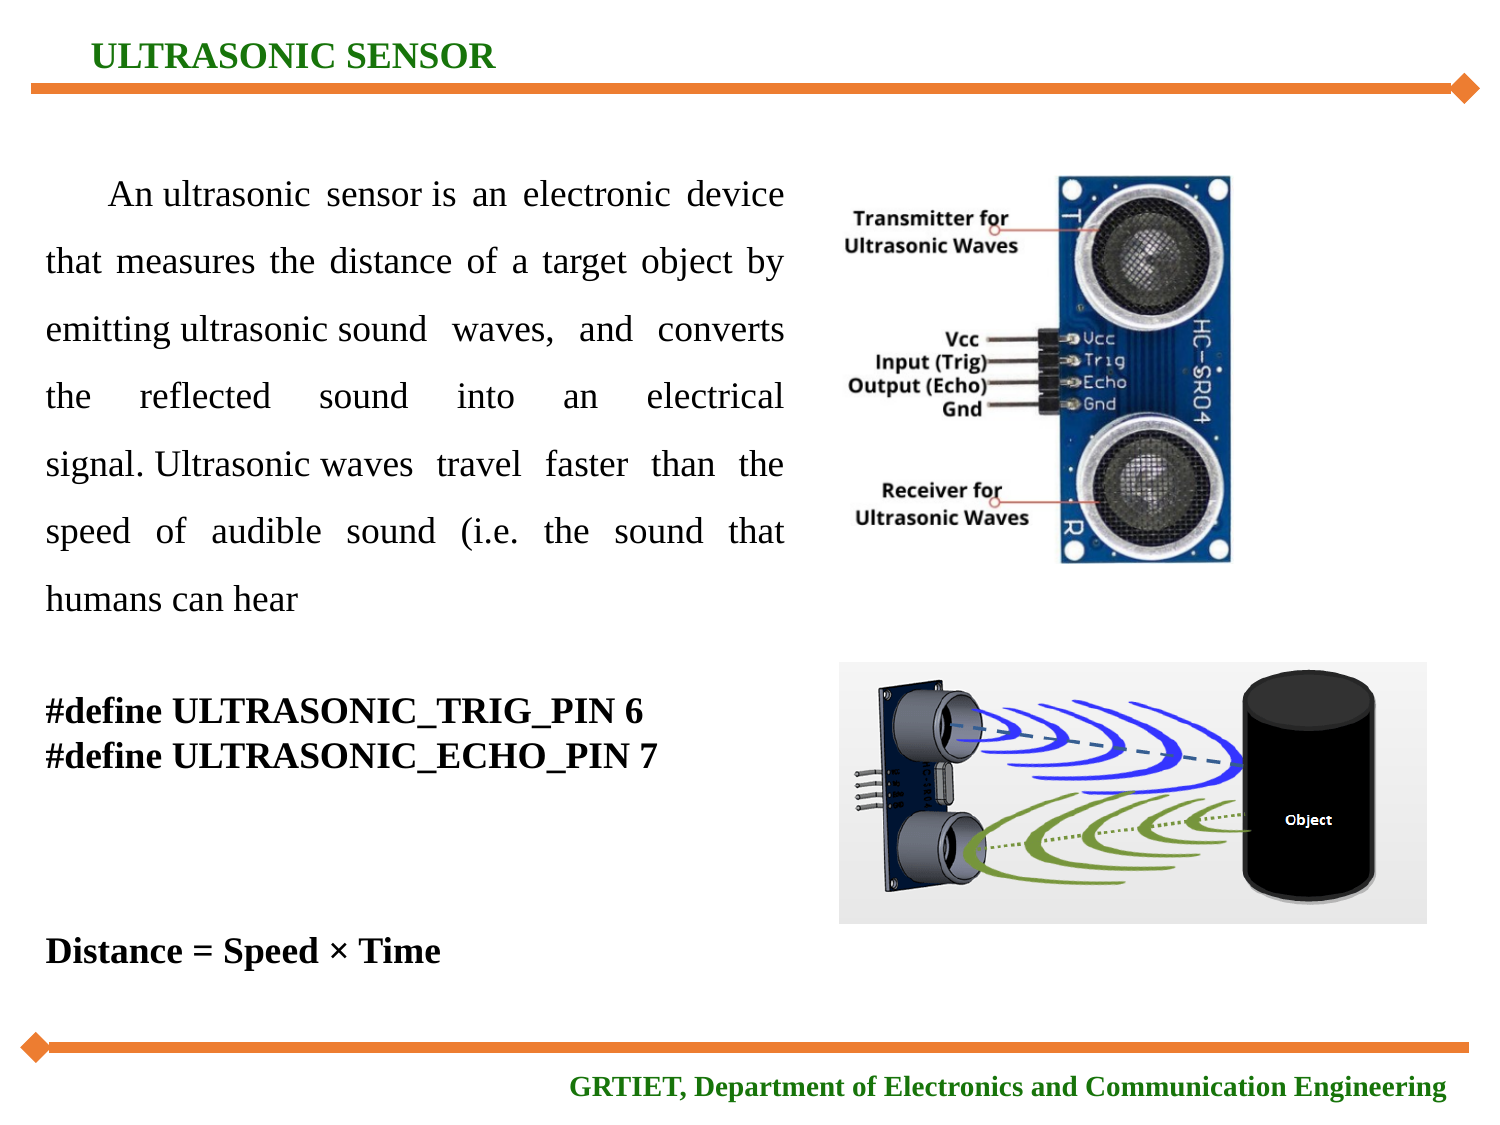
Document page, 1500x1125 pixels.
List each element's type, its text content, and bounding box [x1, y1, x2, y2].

text_box An ultrasonic sensor is an electronic device that measures the distance of a target object by emitting ultrasonic sound waves, and converts the reflected sound into an electrical signal. Ultrasonic waves travel faster than the speed of audible sound (i.e. the sound that humans can hear #define ULTRASONIC_TRIG_PIN 6 #define ULTRASONIC_ECHO_PIN 7 Distance = Speed × Time [30, 138, 801, 1039]
text_box ULTRASONIC SENSOR [75, 23, 1324, 83]
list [839, 175, 1234, 565]
picture [839, 662, 1427, 924]
text_box GRTIET, Department of Electronics and Communication Engineering [75, 1059, 1463, 1110]
